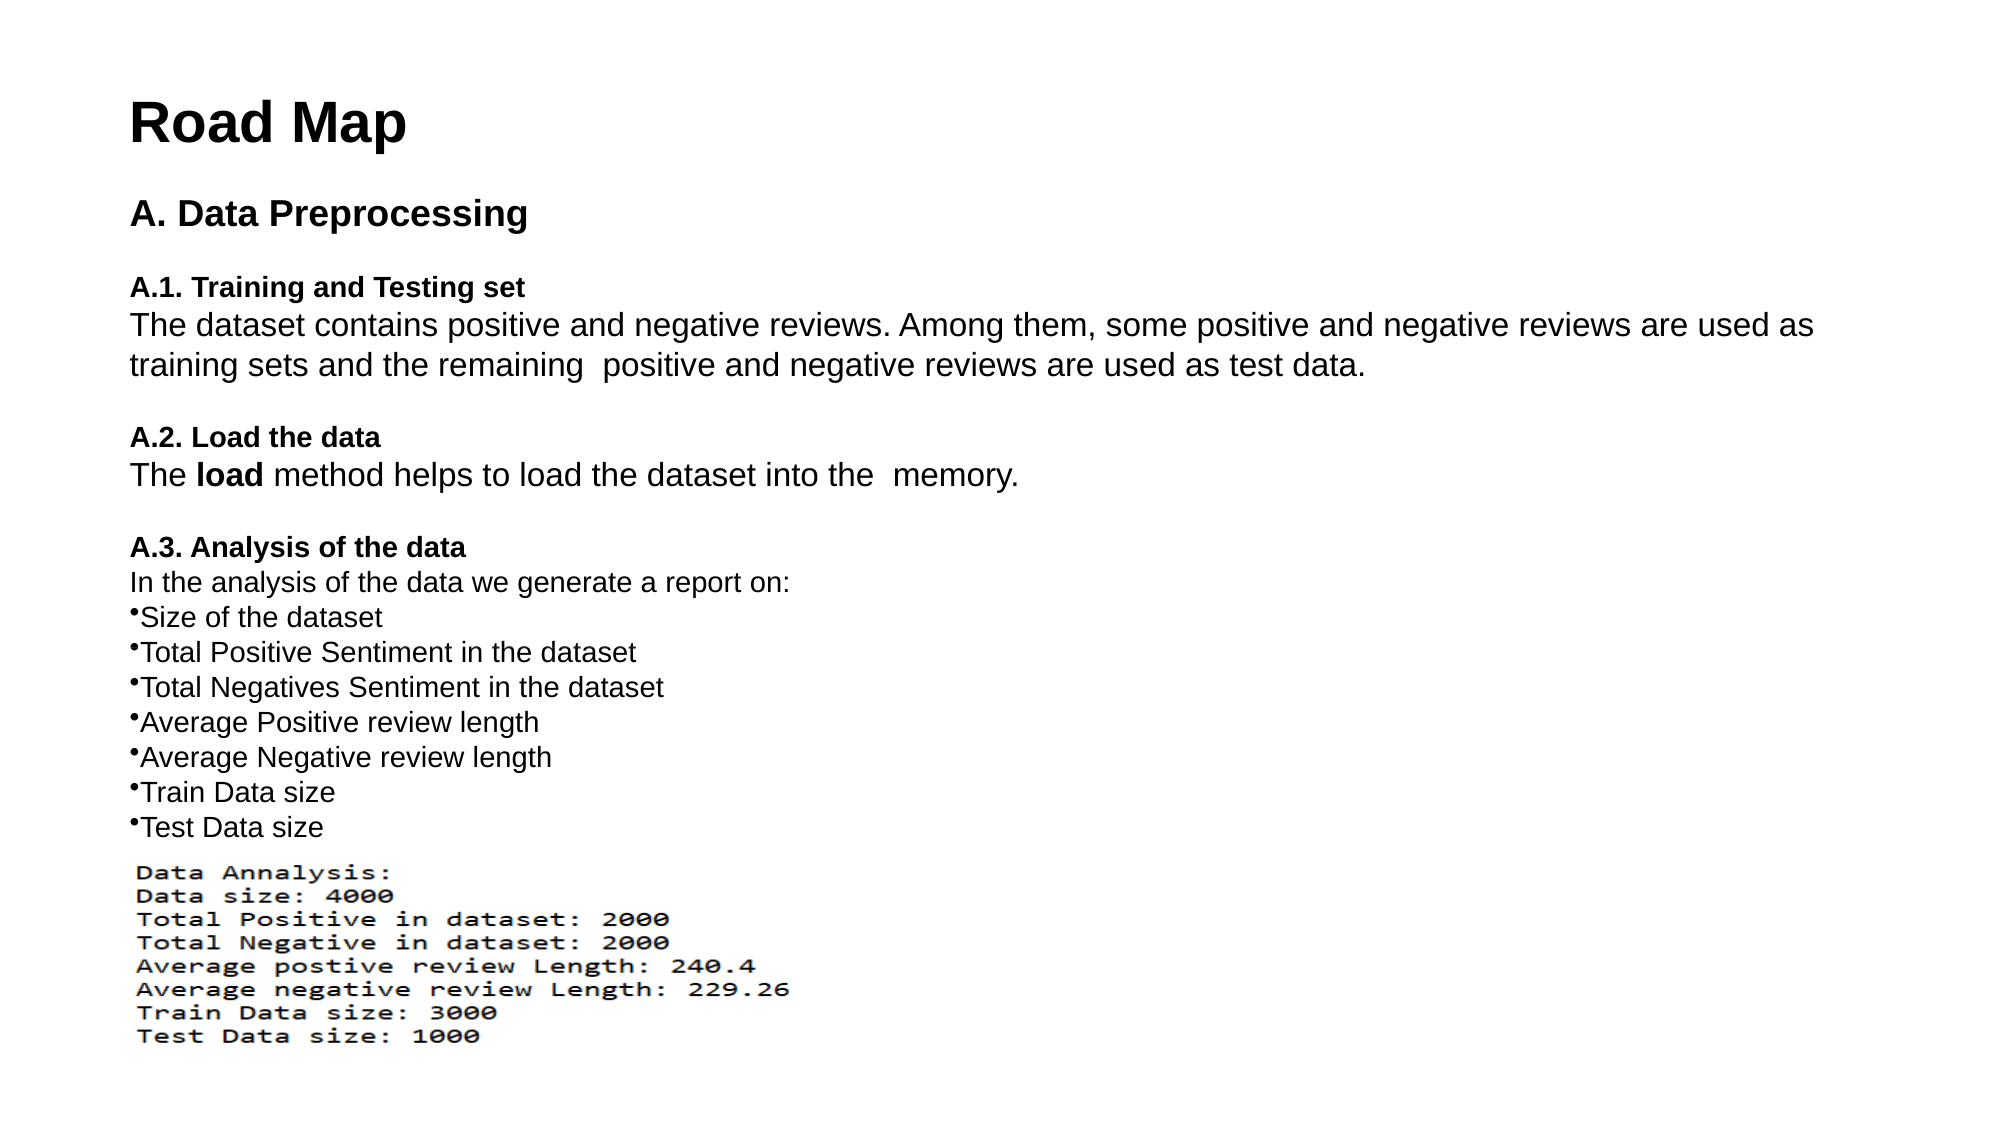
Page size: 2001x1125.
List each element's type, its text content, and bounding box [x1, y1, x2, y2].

text_box Road Map A. Data Preprocessing A.1. Training and Testing set The dataset contains positive and negative reviews. Among them, some positive and negative reviews are used as training sets and the remaining positive and negative reviews are used as test data. A.2. Load the data The load method helps to load the dataset into the memory. A.3. Analysis of the data In the analysis of the data we generate a report on: Size of the dataset Total Positive Sentiment in the dataset Total Negatives Sentiment in the dataset Average Positive review length Average Negative review length Train Data size Test Data size [114, 60, 1886, 647]
text_box Road Map A. Data Preprocessing A.1. Training and Testing set The dataset contains positive and negative reviews. Among them, some positive and negative reviews are used as training sets and the remaining positive and negative reviews are used as test data. A.2. Load the data The load method helps to load the dataset into the memory. A.3. Analysis of the data In the analysis of the data we generate a report on: Size of the dataset Total Positive Sentiment in the dataset Total Negatives Sentiment in the dataset Average Positive review length Average Negative review length Train Data size Test Data size [114, 648, 1886, 843]
picture [133, 853, 822, 1056]
